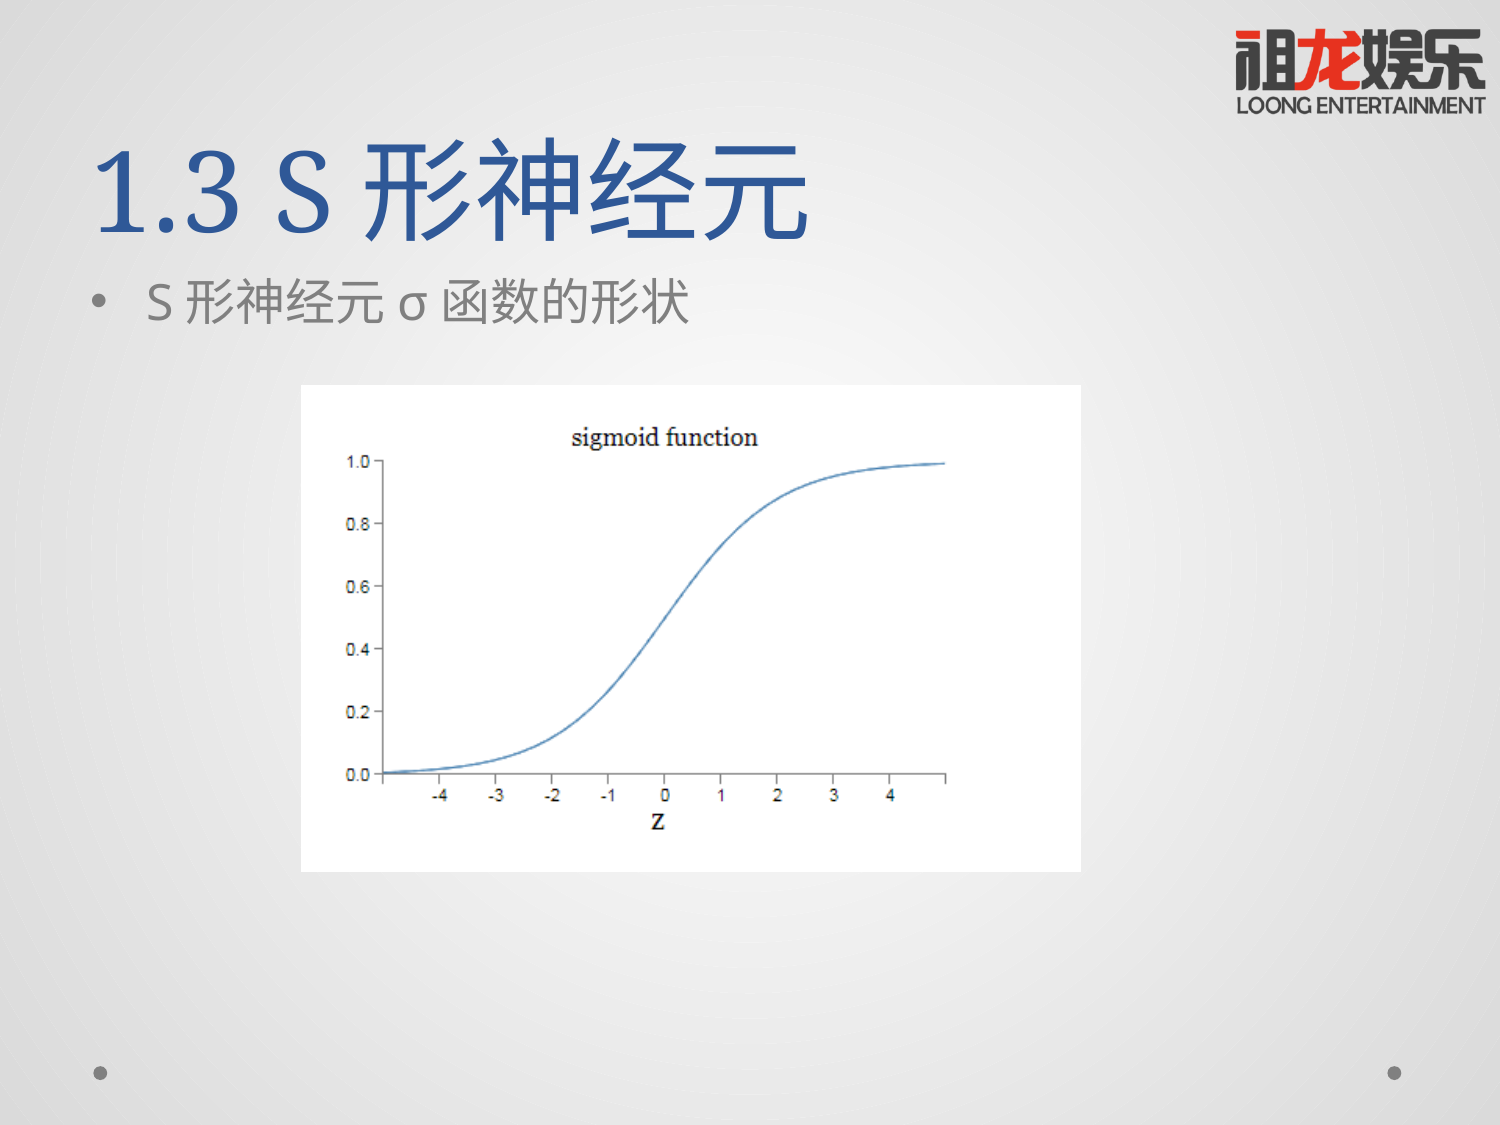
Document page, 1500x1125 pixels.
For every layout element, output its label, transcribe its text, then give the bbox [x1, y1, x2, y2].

picture [300, 385, 1082, 872]
title 1.3 S形神经元 [75, 0, 1425, 262]
list S形神经元σ函数的形状 [75, 262, 1425, 1005]
picture [1425, 0, 1496, 146]
